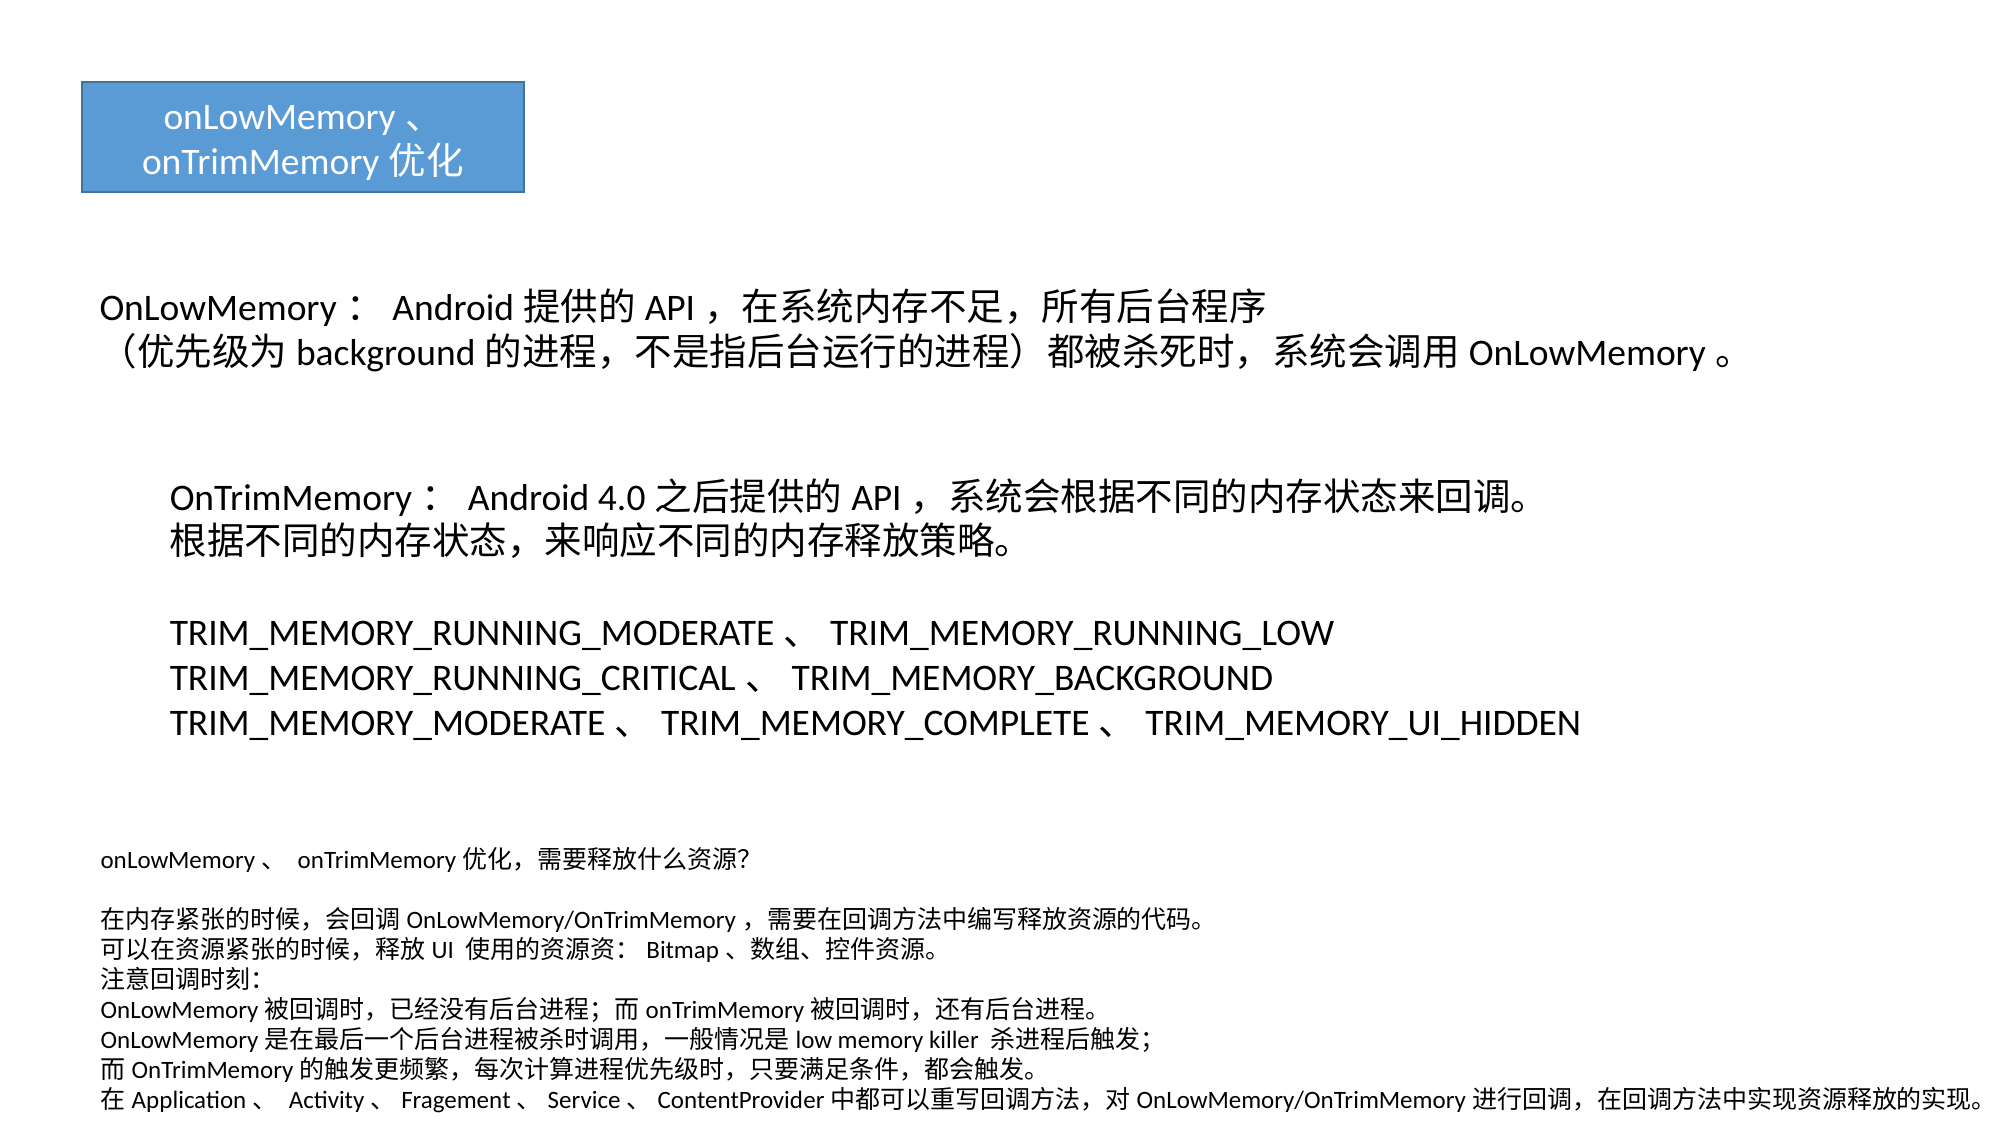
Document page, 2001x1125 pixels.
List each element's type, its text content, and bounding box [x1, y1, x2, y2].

text_box OnLowMemory：Android提供的API，在系统内存不足，所有后台程序 （优先级为background的进程，不是指后台运行的进程）都被杀死时，系统会调用OnLowMemory。 [84, 275, 1768, 381]
text_box onLowMemory、 onTrimMemory优化 [81, 81, 525, 193]
text_box OnTrimMemory：Android 4.0之后提供的API，系统会根据不同的内存状态来回调。 根据不同的内存状态，来响应不同的内存释放策略。 TRIM_MEMORY_RUNNING_MODERATE、TRIM_MEMORY_RUNNING_LOW TRIM_MEMORY_RUNNING_CRITICAL、TRIM_MEMORY_BACKGROUND TRIM_MEMORY_MODERATE、TRIM_MEMORY_COMPLETE、TRIM_MEMORY_UI_HIDDEN [155, 465, 1597, 750]
text_box onLowMemory、 onTrimMemory优化，需要释放什么资源？ 在内存紧张的时候，会回调OnLowMemory/OnTrimMemory，需要在回调方法中编写释放资源的代码。 可以在资源紧张的时候，释放UI 使用的资源资：Bitmap、数组、控件资源。 注意回调时刻： OnLowMemory被回调时，已经没有后台进程；而onTrimMemory被回调时，还有后台进程。 OnLowMemory是在最后一个后台进程被杀时调用，一般情况是low memory killer 杀进程后触发； 而OnTrimMemory的触发更频繁，每次计算进程优先级时，只要满足条件，都会触发。 在Application、 Activity、Fragement、Service、ContentProvider中都可以重写回调方法，对OnLowMemory/OnTrimMemory进行回调，在回调方法中实现资源释放的实现。 [85, 836, 2000, 1121]
